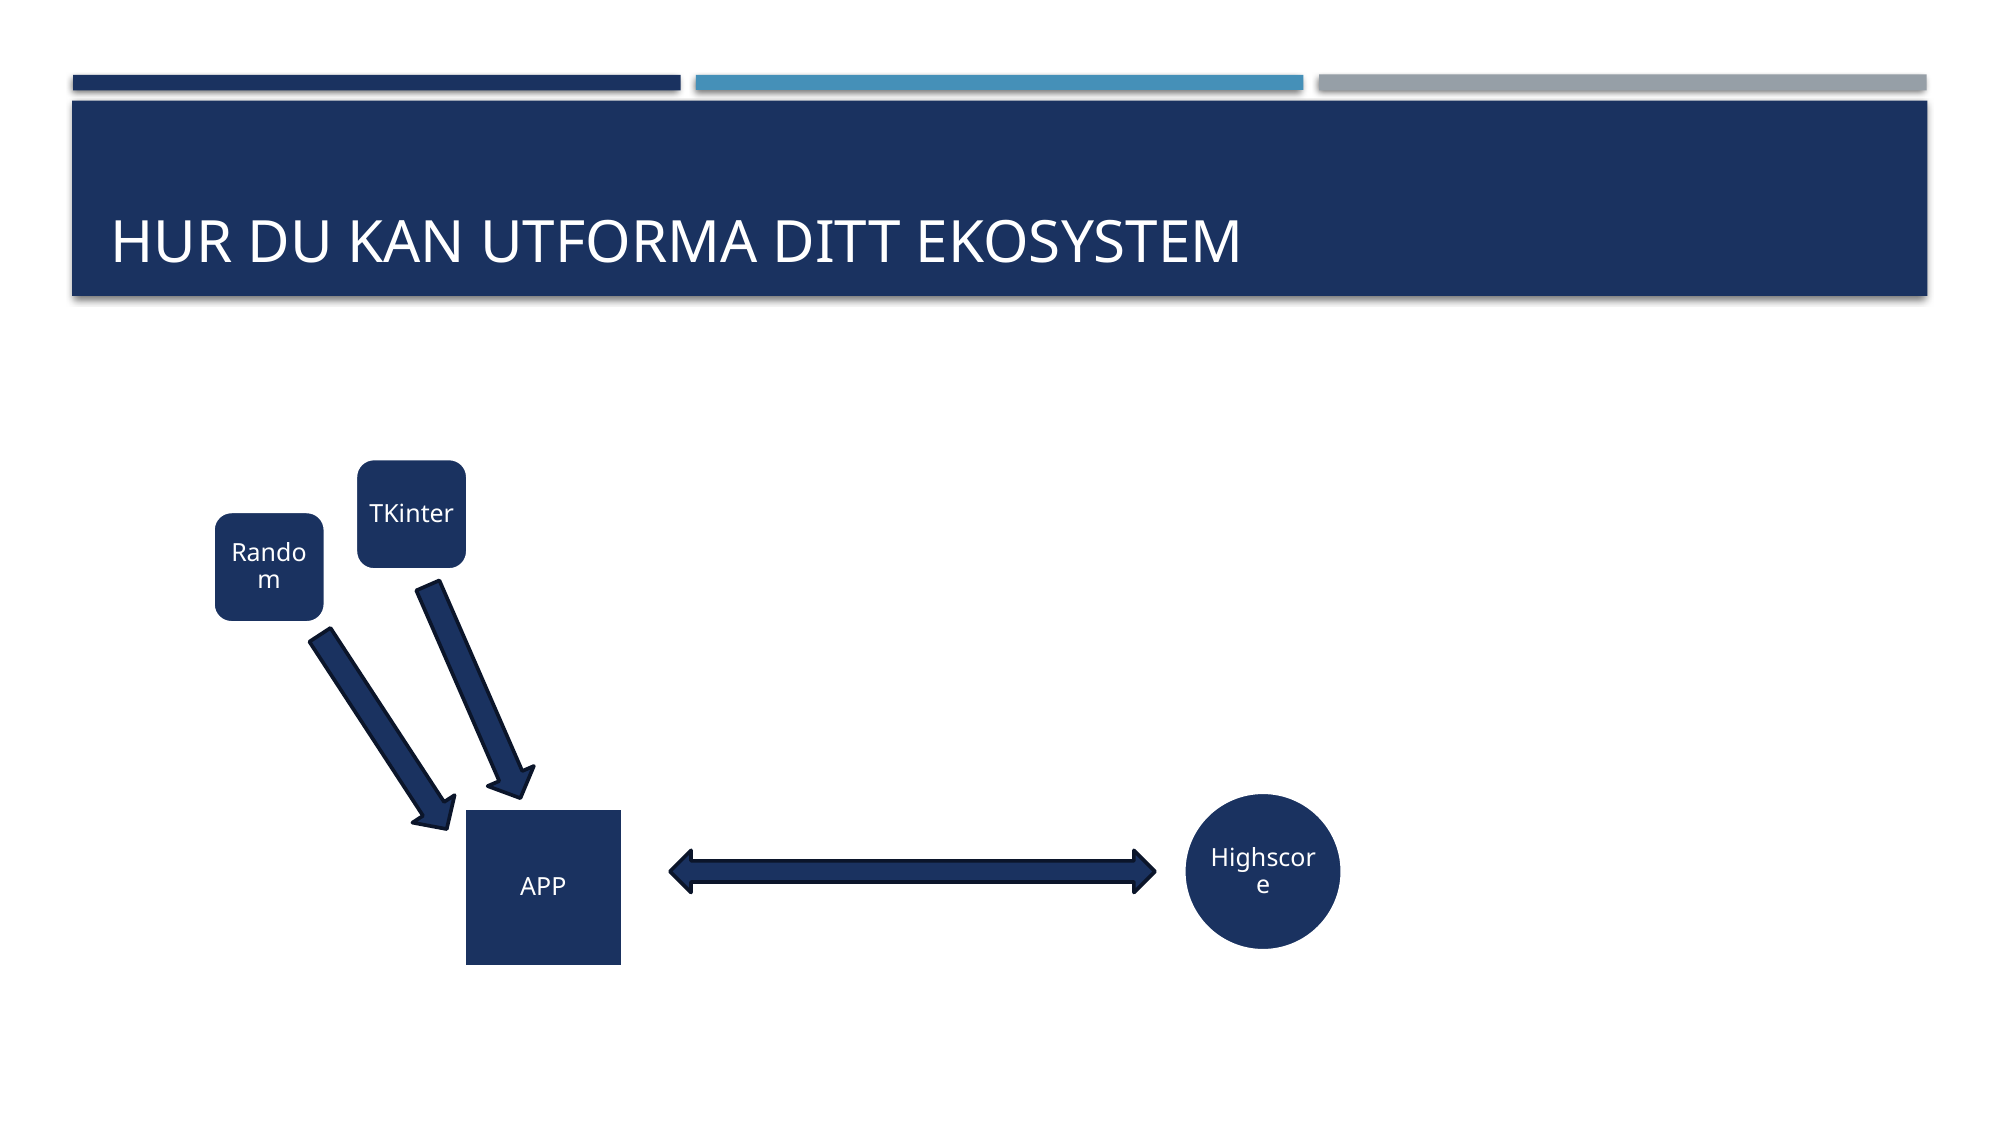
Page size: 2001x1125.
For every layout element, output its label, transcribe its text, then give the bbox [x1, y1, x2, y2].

text_box [307, 626, 457, 831]
title HUR du kan utforma ditt ekosystem [95, 115, 1905, 282]
text_box Random [211, 509, 328, 625]
text_box Highscore [1181, 790, 1345, 953]
text_box APP [462, 806, 625, 969]
text_box [668, 848, 1157, 895]
text_box [414, 578, 536, 800]
text_box TKinter [353, 456, 470, 572]
